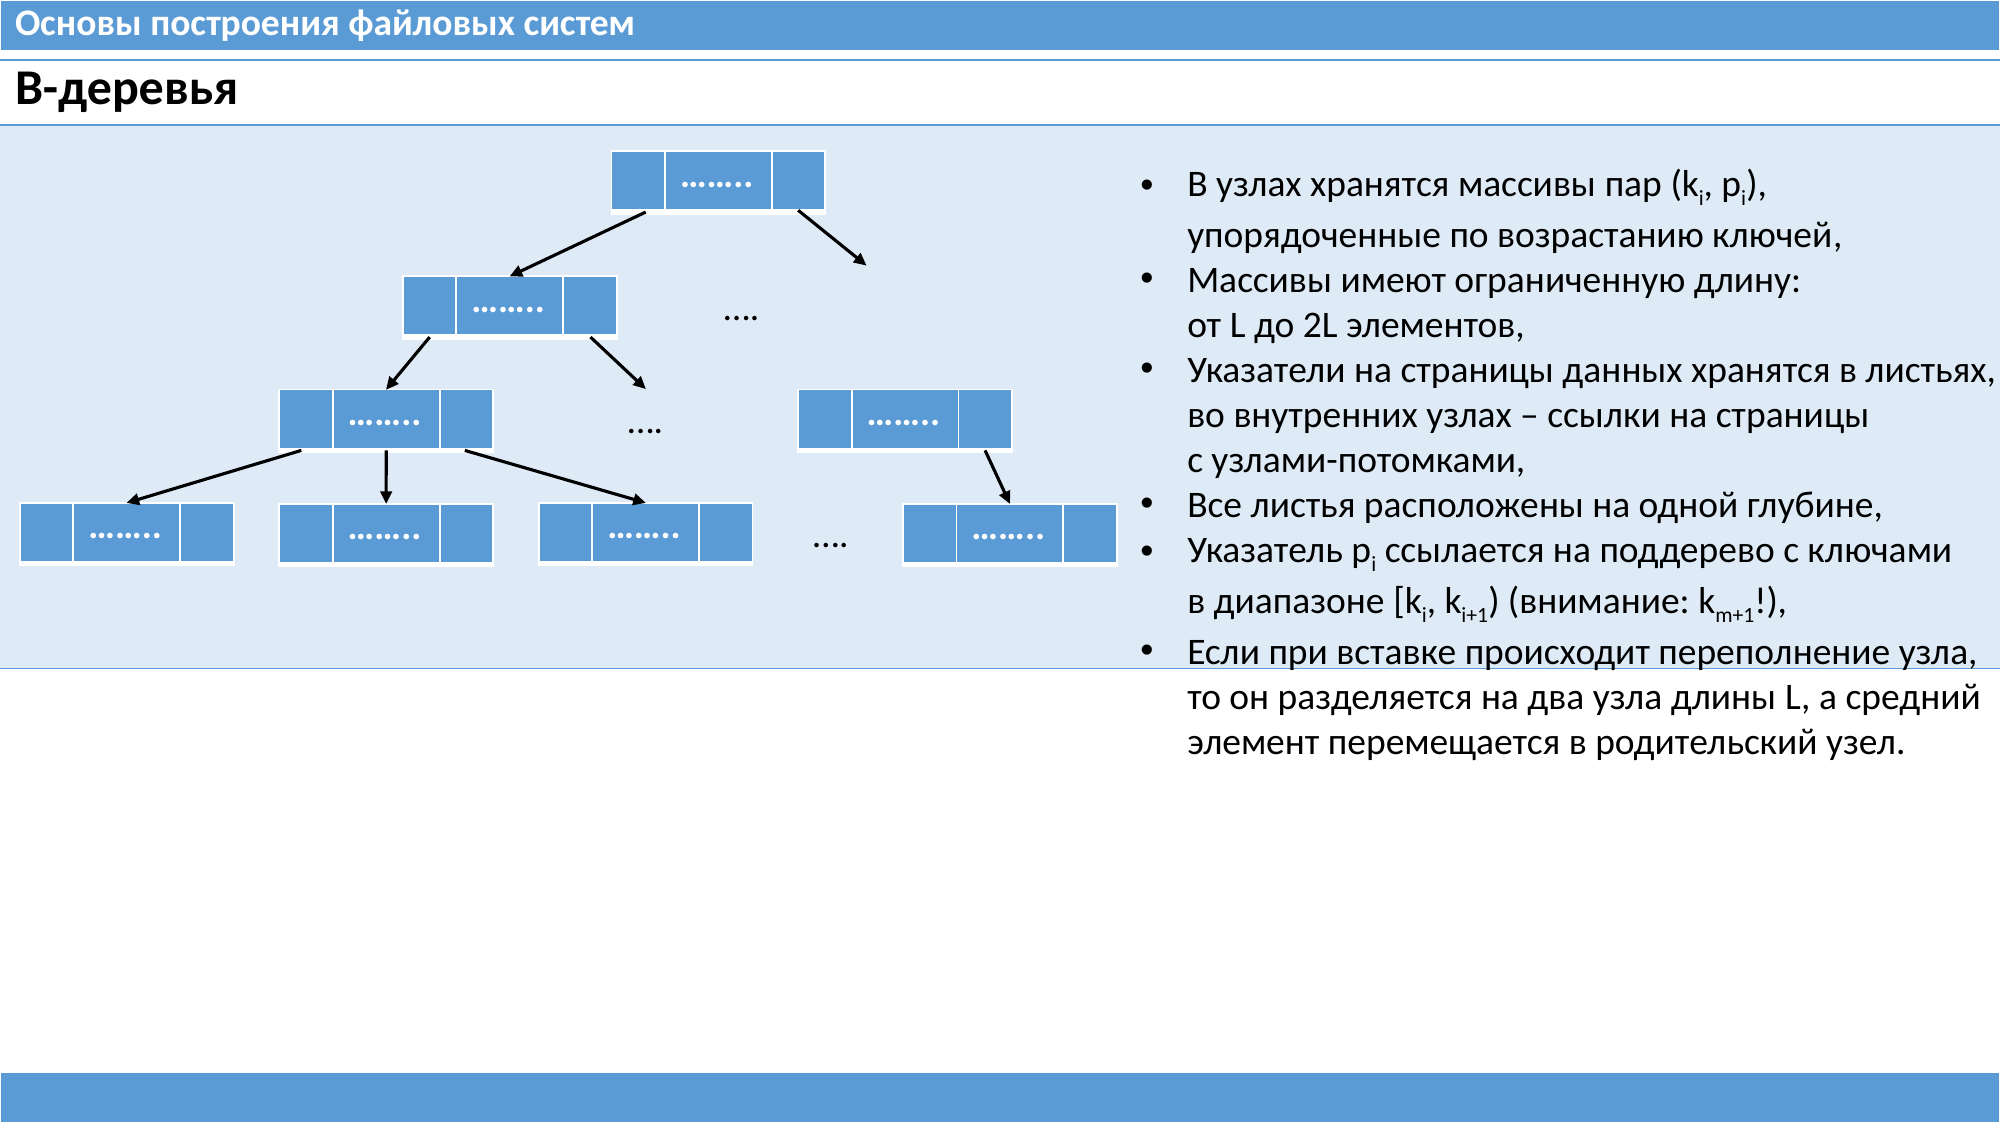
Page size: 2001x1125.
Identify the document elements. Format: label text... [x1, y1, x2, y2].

table_header [21, 504, 72, 561]
table_header …….. [957, 505, 1062, 562]
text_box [464, 450, 646, 503]
table_header [773, 152, 824, 209]
table_header [700, 504, 752, 561]
table_header B-деревья [0, 61, 2000, 124]
table_header …….. [334, 505, 439, 562]
text_box …. [613, 388, 679, 449]
table_header [1, 1073, 1999, 1122]
text_box …. [798, 502, 864, 563]
table_header [904, 505, 956, 562]
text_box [386, 337, 430, 390]
table_header [959, 390, 1011, 448]
table_header [564, 277, 616, 334]
table_header …….. [666, 152, 771, 209]
table_header …….. [334, 390, 439, 448]
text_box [126, 450, 302, 503]
table_header [404, 277, 455, 334]
table_header [540, 504, 591, 561]
table_cell [0, 126, 2000, 668]
table_header Основы построения файловых систем [1, 1, 1999, 50]
table_header [181, 504, 233, 561]
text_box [590, 337, 646, 389]
table_header …….. [853, 390, 958, 448]
table_header …….. [593, 504, 698, 561]
table_header [280, 505, 332, 562]
table_header …….. [457, 277, 562, 334]
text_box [509, 212, 646, 277]
text_box …. [708, 275, 775, 336]
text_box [985, 450, 1010, 504]
table_header [799, 390, 851, 448]
table_header [441, 390, 492, 448]
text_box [798, 210, 867, 266]
table_header [1064, 505, 1116, 562]
table_header …….. [74, 504, 179, 561]
table_header [612, 152, 664, 209]
text_box В узлах хранятся массивы пар (ki, pi), упорядоченные по возрастанию ключей, Массивы имеют ограниченную длину: от L до 2L элементов, Указатели на страницы данных хранятся в листьях, во внутренних узлах – ссылки на страницы с узлами-потомками, Все листья расположены на одной глубине, Указатель pi ссылается на поддерево с ключами в диапазоне [ki, ki+1) (внимание: km+1!), Если при вставке происходит переполнение узла, то он разделяется на два узла длины L, а средний элемент перемещается в родительский узел. [1125, 151, 2000, 770]
table_header [280, 390, 332, 448]
table_header [441, 505, 492, 562]
